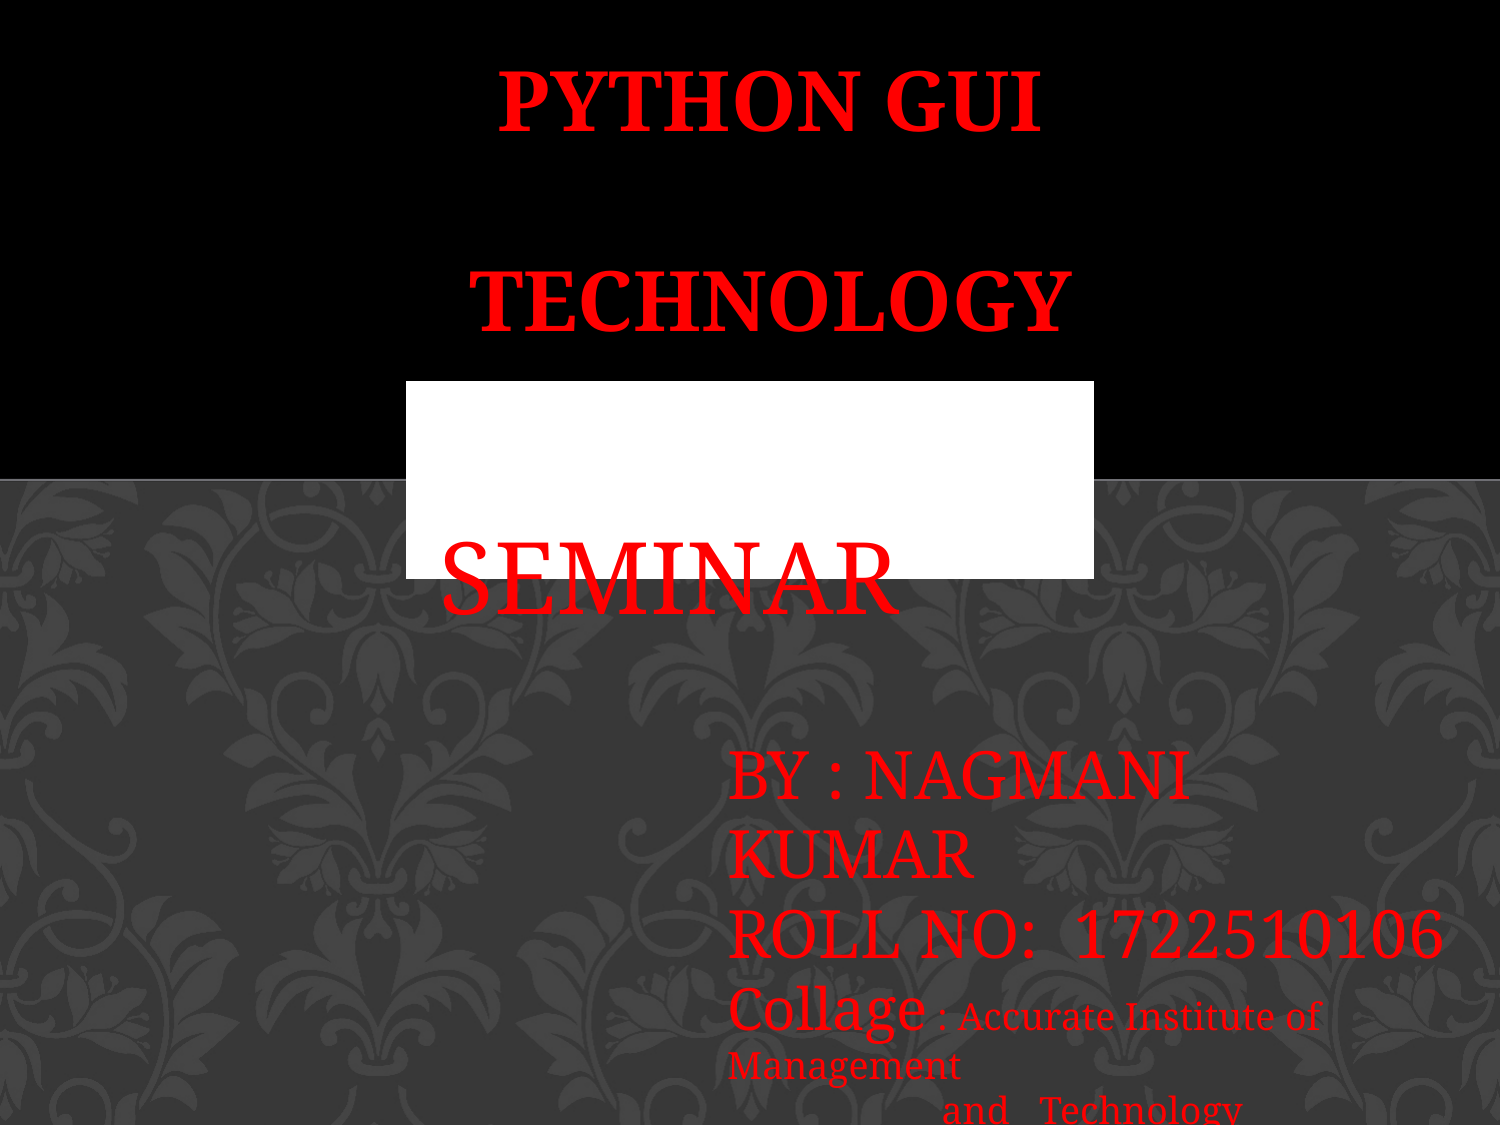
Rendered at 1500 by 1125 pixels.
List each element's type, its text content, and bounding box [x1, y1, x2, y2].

text_box BY : NAGMANI KUMAR ROLL NO: 1722510106 Collage : Accurate Institute of Management and Technology [712, 725, 1463, 1125]
title PYTHON GUI TECHNOLOGY [435, 94, 1106, 355]
text_box SEMINAR [424, 387, 1100, 643]
